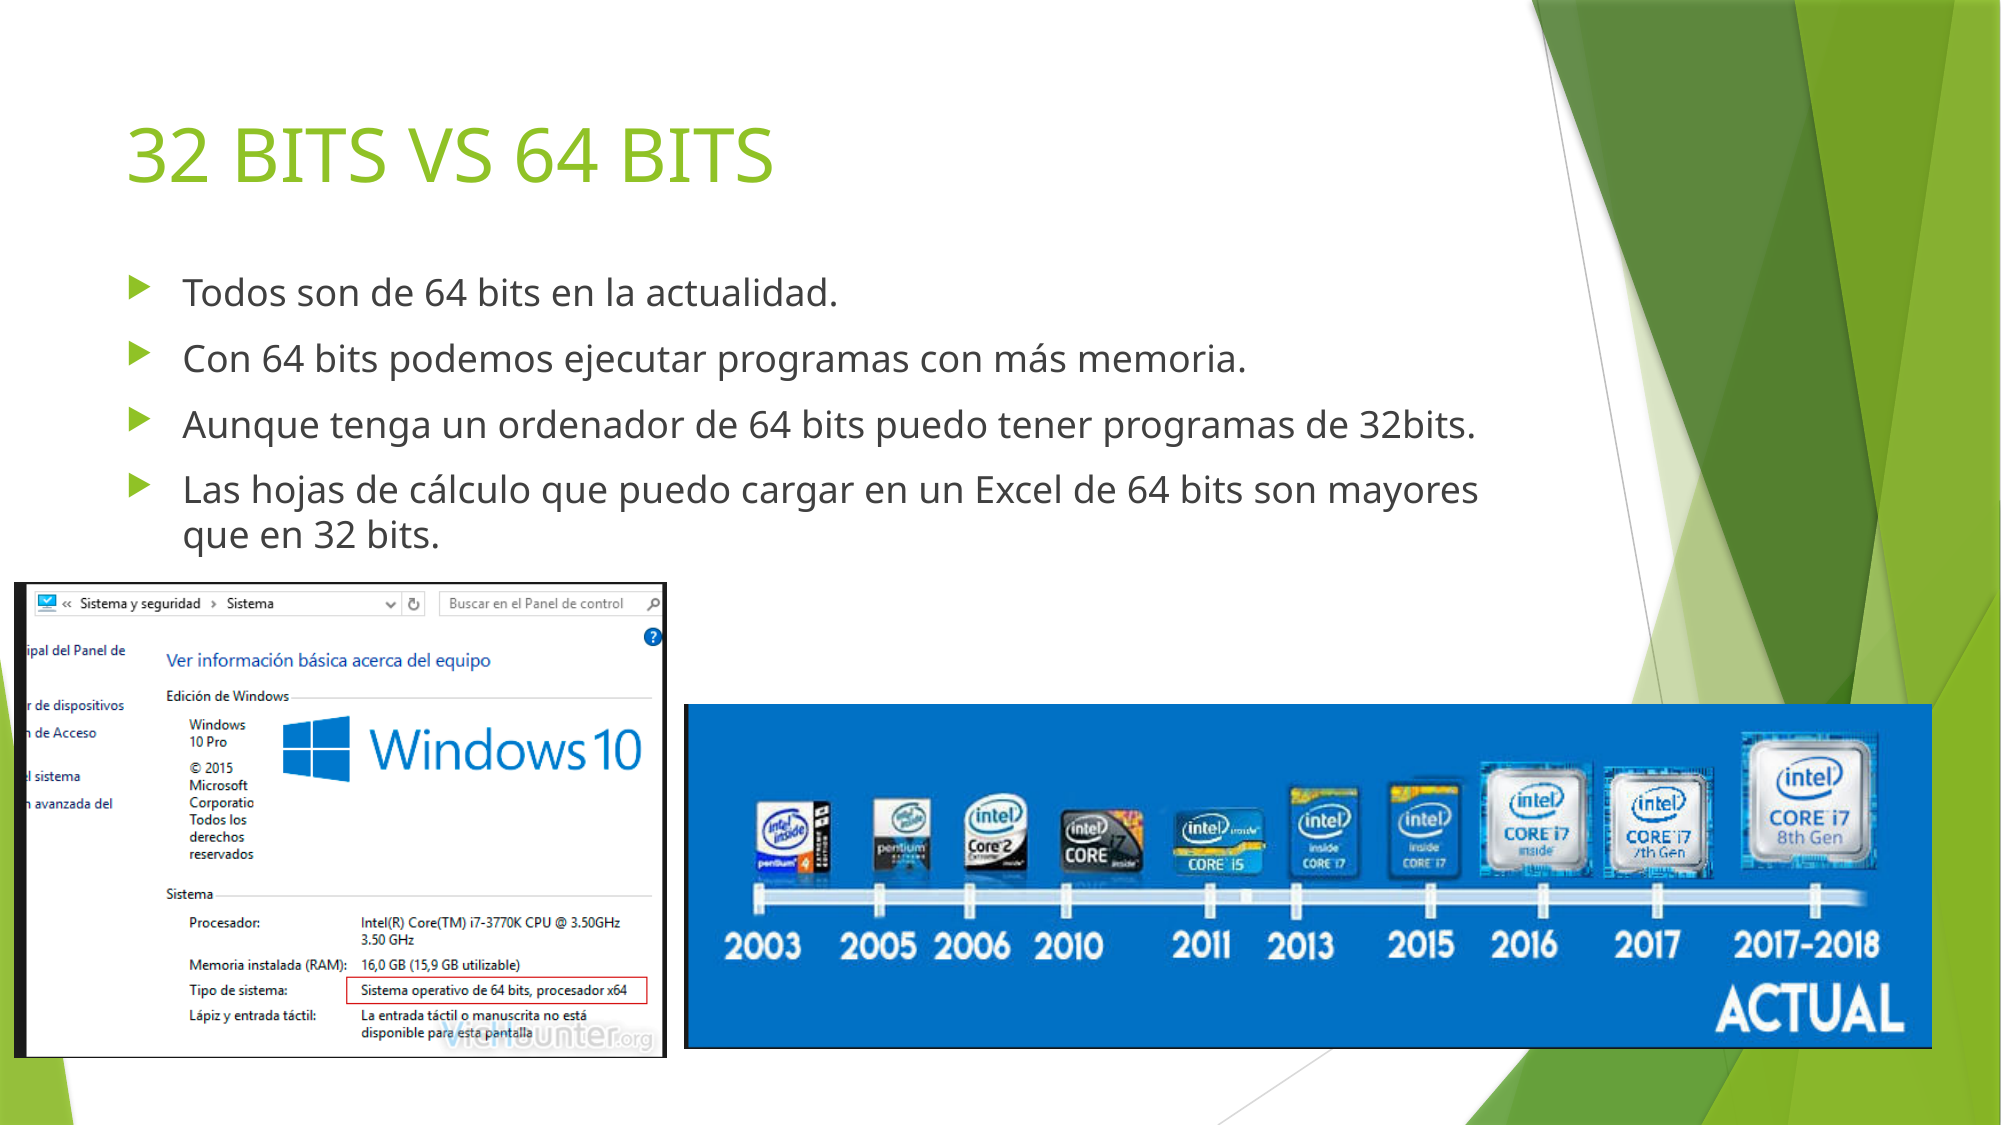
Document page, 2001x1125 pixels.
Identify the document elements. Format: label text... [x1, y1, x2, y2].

picture [684, 704, 1932, 1049]
title 32 BITS VS 64 BITS [111, 99, 1522, 228]
picture [14, 581, 668, 1059]
list Todos son de 64 bits en la actualidad. Con 64 bits podemos ejecutar programas con más memoria. Aunque tenga un ordenador de 64 bits puedo tener programas de 32bits. Las hojas de cálculo que puedo cargar en un Excel de 64 bits son mayores que en 32 bits. [111, 261, 1522, 992]
